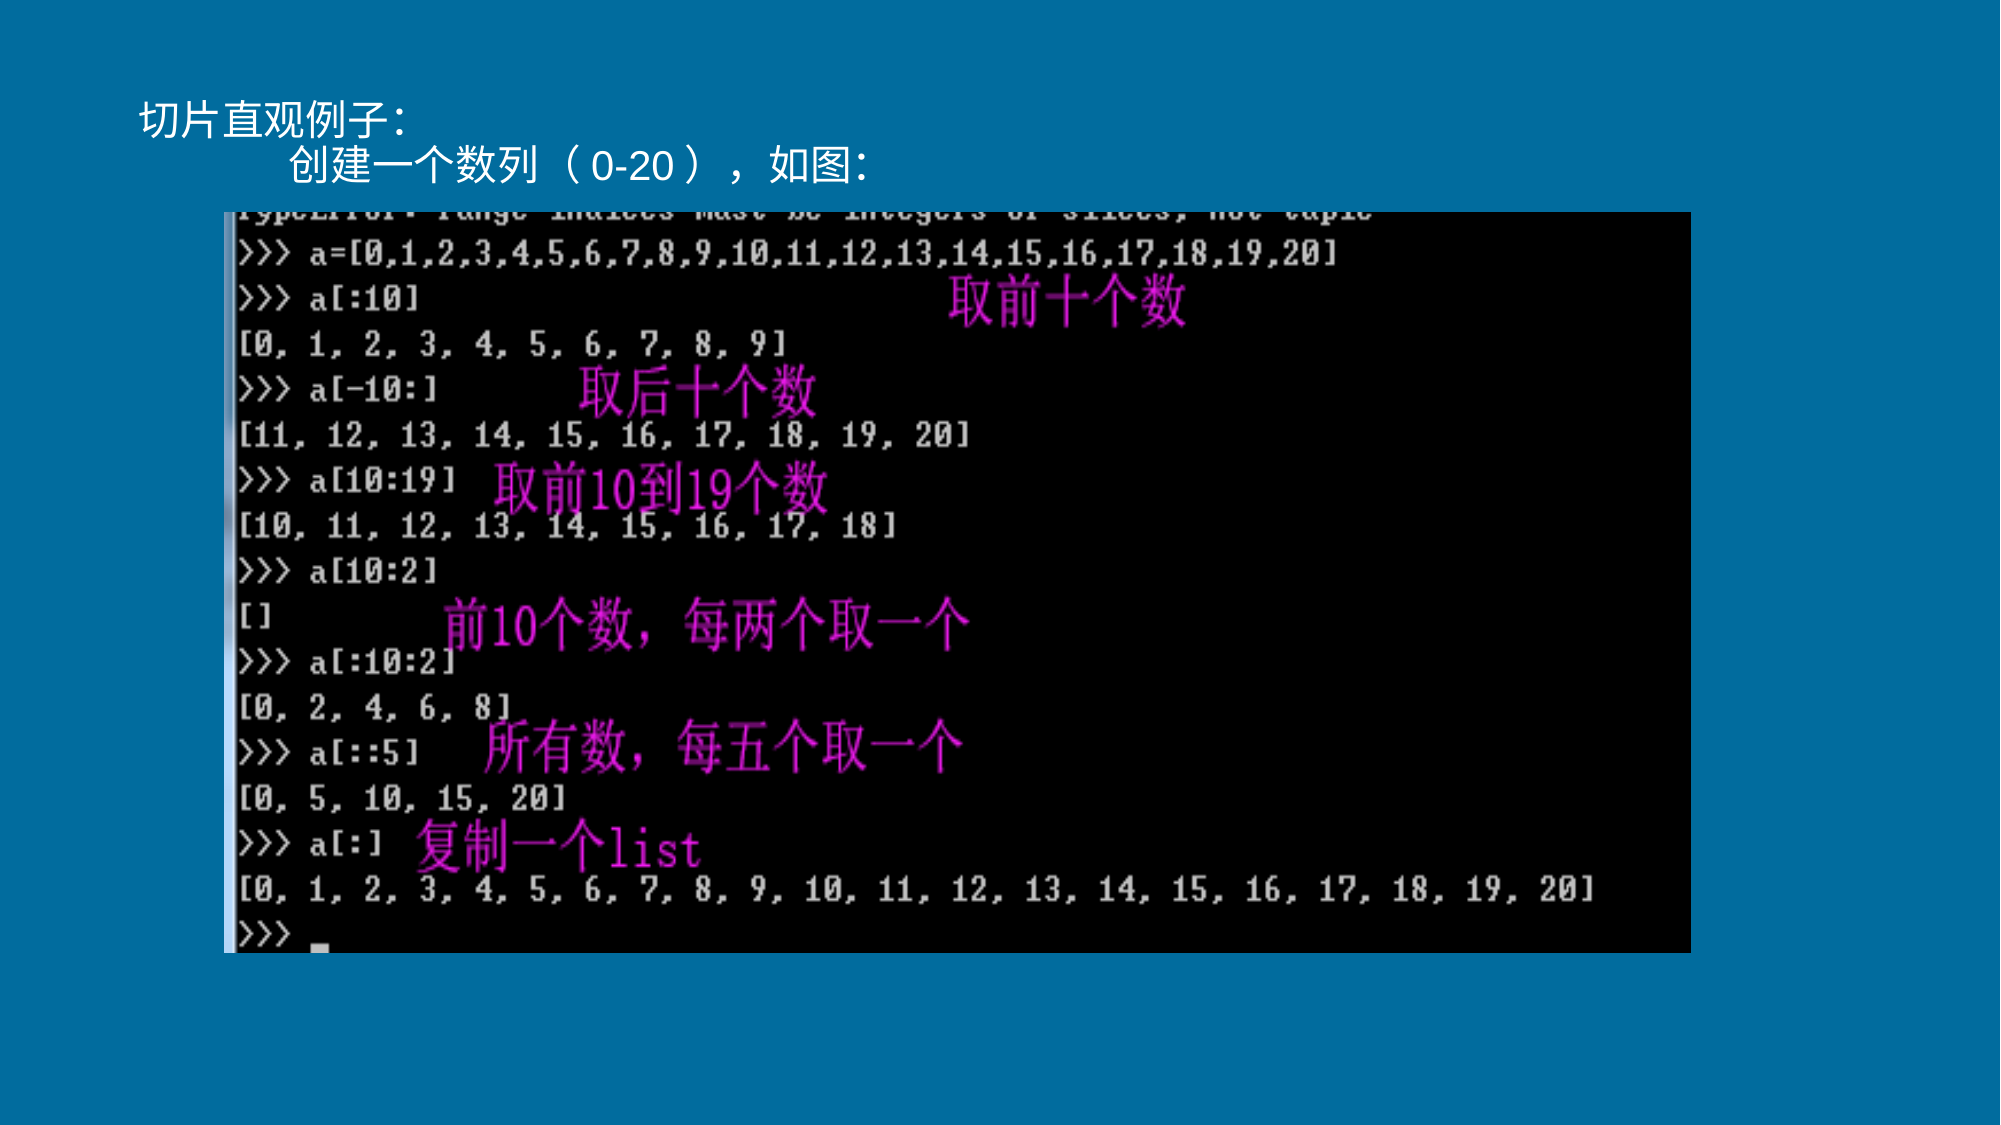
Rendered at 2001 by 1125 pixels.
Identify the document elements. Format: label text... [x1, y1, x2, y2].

title 切片直观例子： 创建一个数列（0-20），如图： [123, 60, 1877, 230]
picture [225, 213, 1690, 952]
